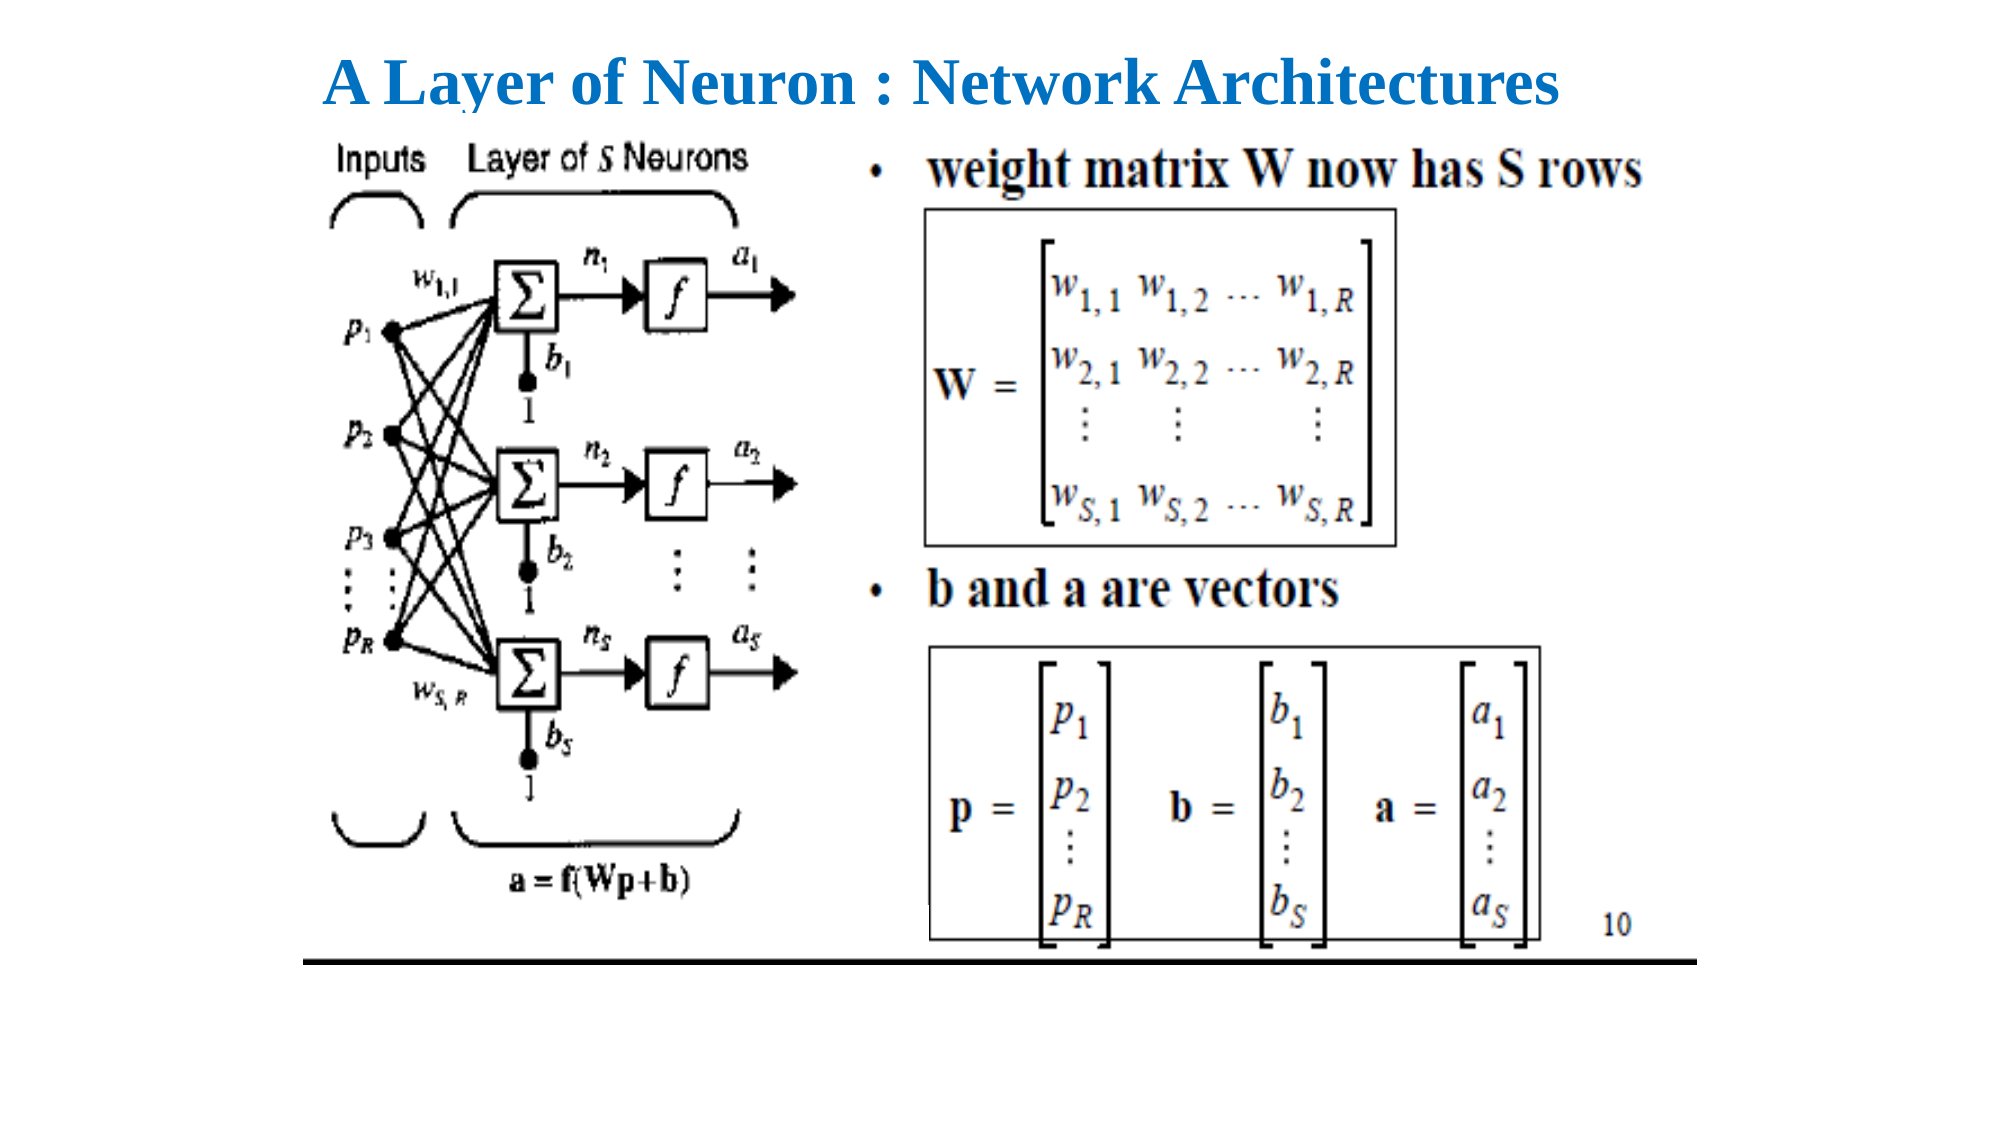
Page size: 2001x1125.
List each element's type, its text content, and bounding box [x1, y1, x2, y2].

text_box A Layer of Neuron : Network Architectures [307, 30, 1577, 113]
picture [303, 113, 1697, 965]
